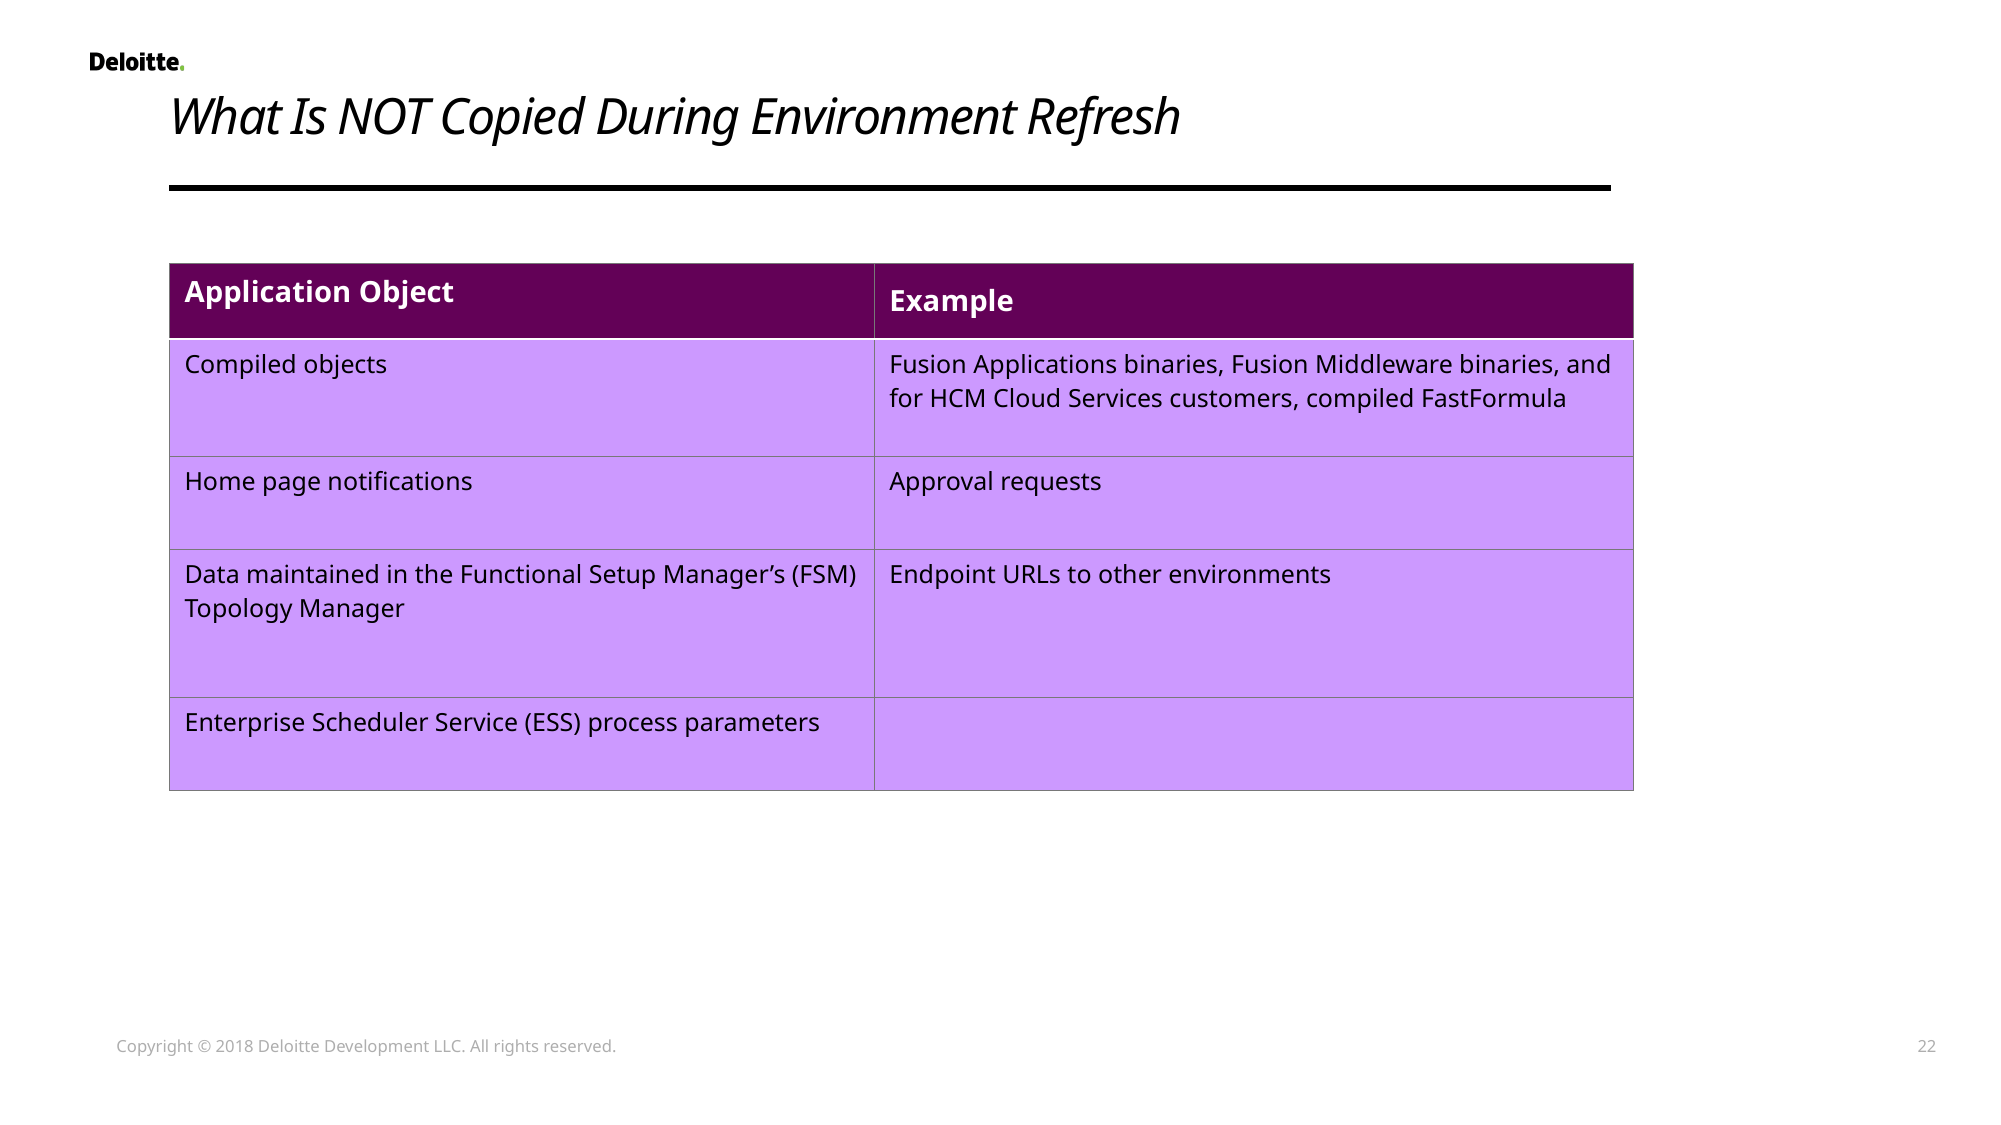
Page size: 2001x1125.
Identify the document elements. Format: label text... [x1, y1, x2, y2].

table_cell Data maintained in the Functional Setup Manager’s (FSM) Topology Manager [170, 550, 874, 697]
table_cell Approval requests [875, 457, 1633, 549]
table_cell [875, 698, 1633, 790]
table_cell Fusion Applications binaries, Fusion Middleware binaries, and for HCM Cloud Services customers, compiled FastFormula [875, 340, 1633, 456]
table_header Example [875, 264, 1633, 338]
table_header Application Object [170, 264, 874, 338]
table_cell Endpoint URLs to other environments [875, 550, 1633, 697]
table_cell Compiled objects [170, 340, 874, 456]
table_cell Enterprise Scheduler Service (ESS) process parameters [170, 698, 874, 790]
title What Is NOT Copied During Environment Refresh [169, 88, 1992, 150]
table_cell Home page notifications [170, 457, 874, 549]
